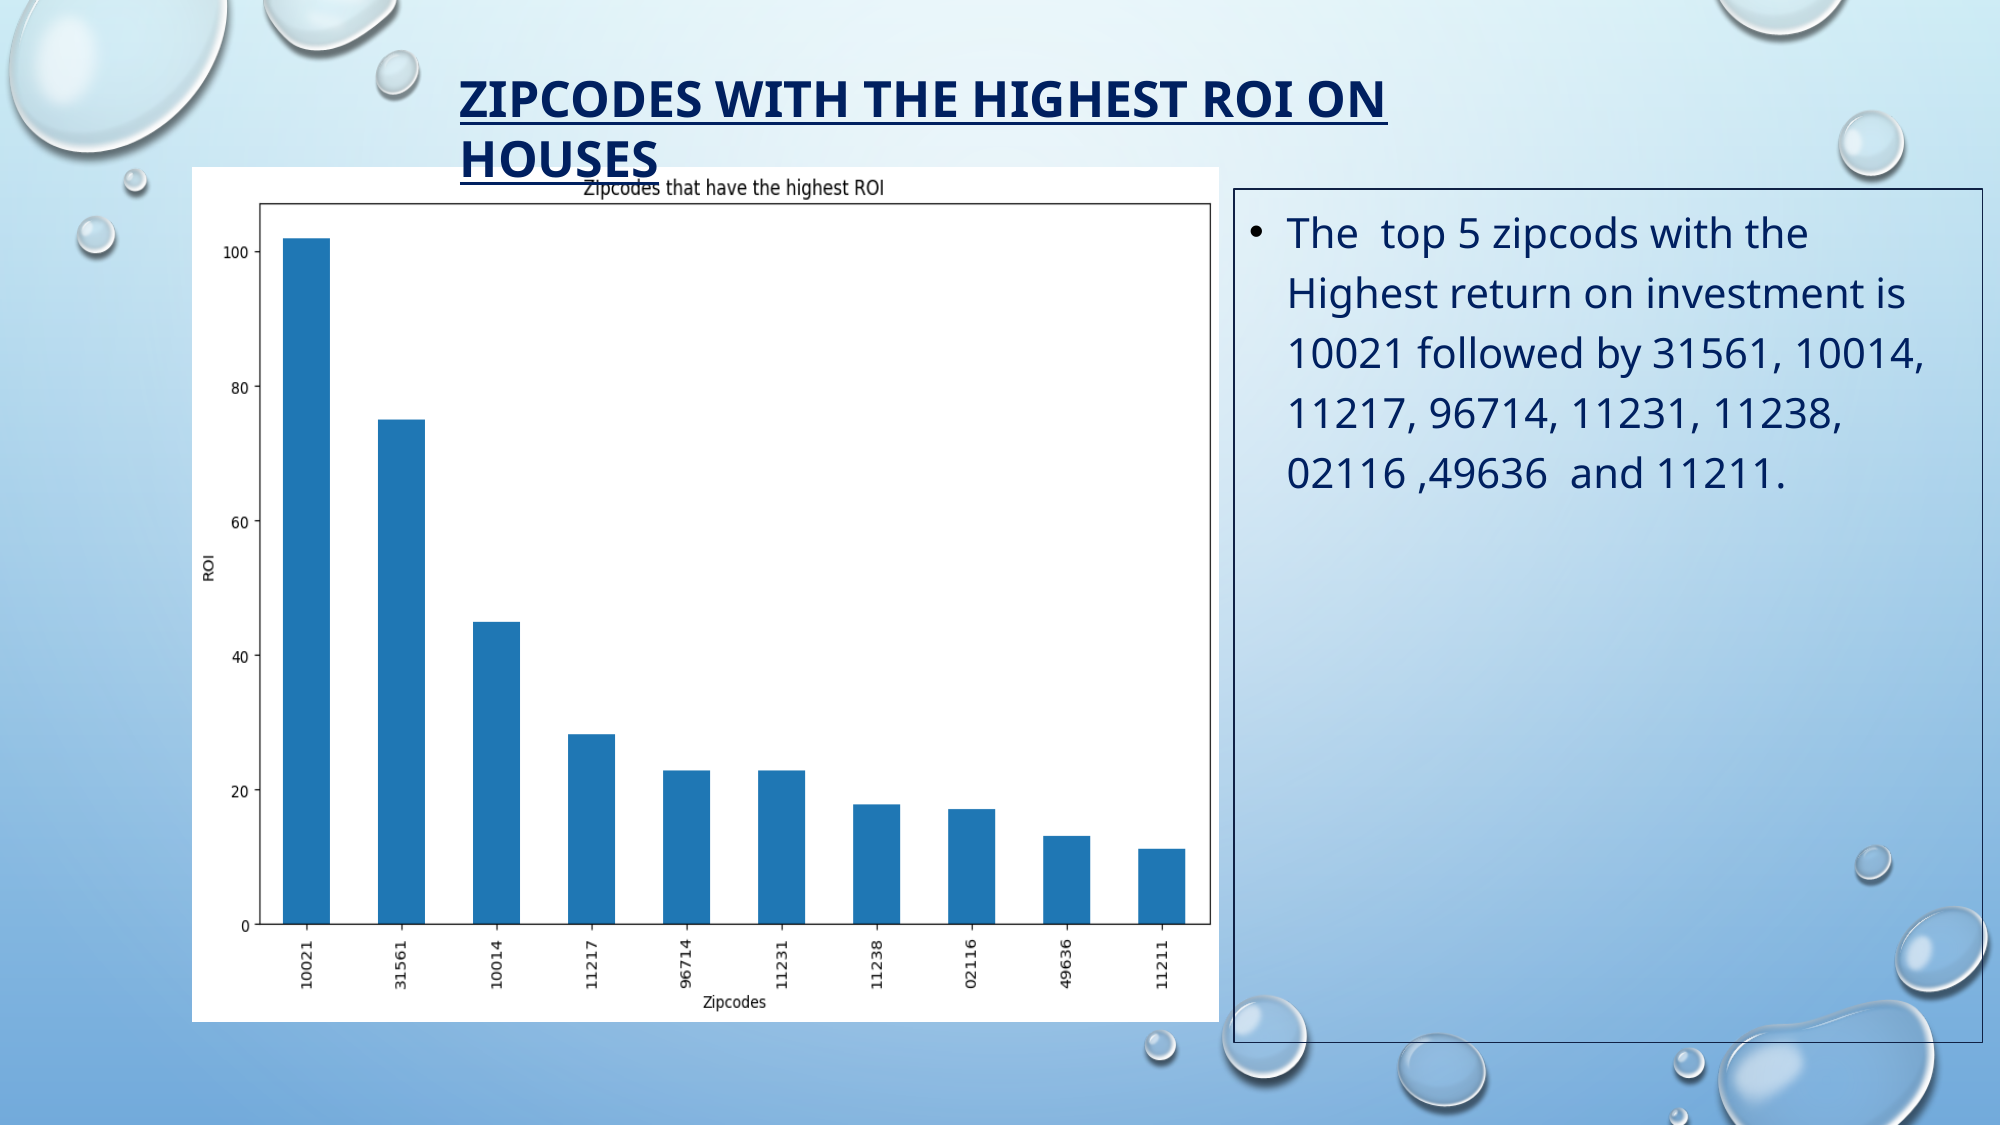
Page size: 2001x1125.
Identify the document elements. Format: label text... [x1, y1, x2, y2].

list The top 5 zipcods with the Highest return on investment is 10021 followed by 31561, 10014, 11217, 96714, 11231, 11238, 02116 ,49636 and 11211. [1234, 188, 1983, 1043]
picture [0, 0, 2000, 1125]
text_box ZIPCODES WITH THE HIGHEST ROI ON HOUSES [444, 60, 1445, 196]
